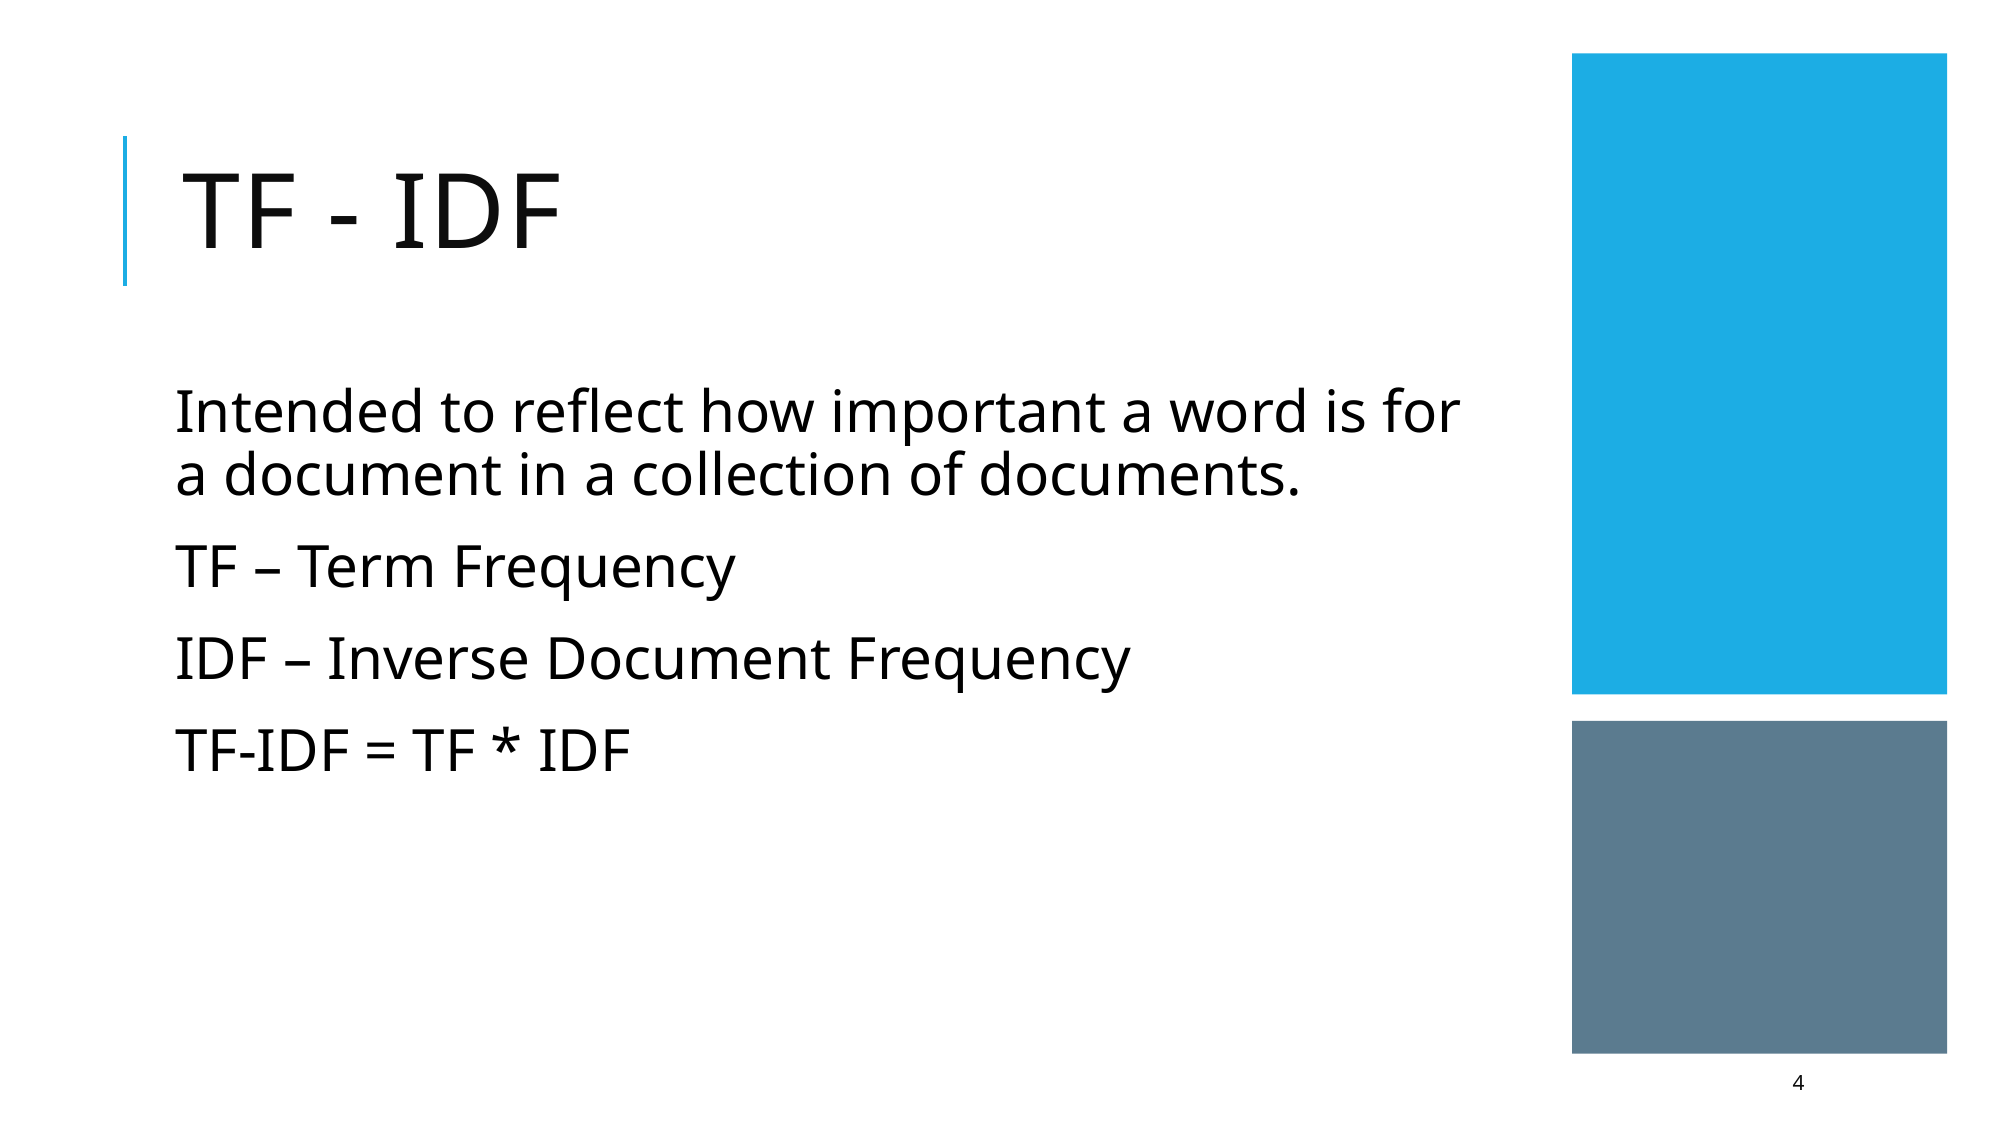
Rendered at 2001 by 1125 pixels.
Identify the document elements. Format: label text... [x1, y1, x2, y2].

text_box [1571, 720, 1948, 1055]
title TF - IDF [168, 96, 1484, 342]
slide_number 4 [1777, 1061, 1938, 1107]
list Intended to reflect how important a word is for a document in a collection of documents. TF – Term Frequency IDF – Inverse Document Frequency TF-IDF = TF * IDF [168, 375, 1484, 1035]
text_box [1571, 52, 1948, 696]
